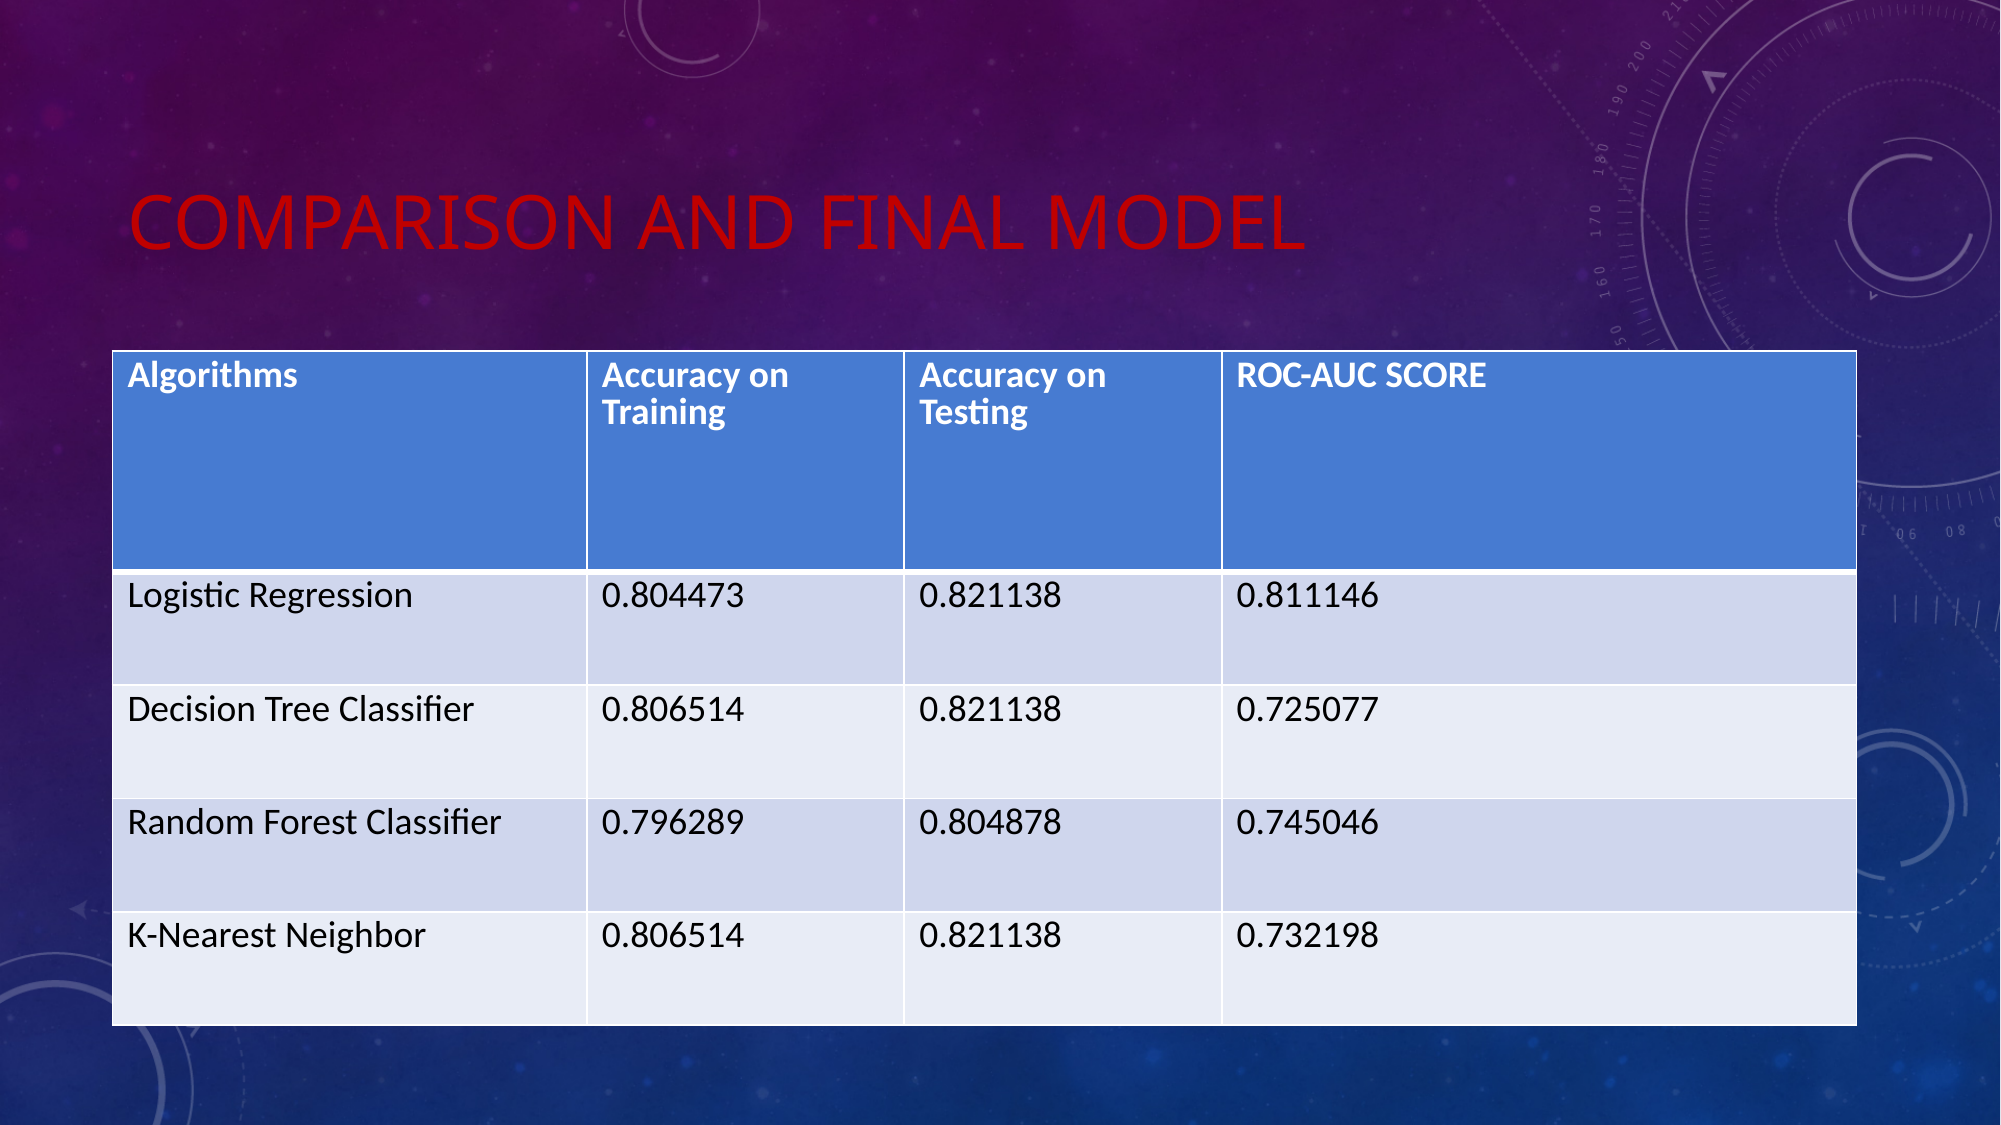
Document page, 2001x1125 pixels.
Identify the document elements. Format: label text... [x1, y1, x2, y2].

table_cell 0.821138 [905, 686, 1221, 798]
table_cell 0.796289 [588, 799, 903, 911]
table_cell 0.821138 [905, 913, 1221, 1024]
table_cell 0.821138 [905, 575, 1221, 684]
picture [0, 0, 2001, 1125]
table_header Accuracy on Training [588, 352, 903, 569]
title Comparison And Final Model [112, 99, 1775, 339]
table_cell 0.725077 [1223, 686, 1856, 798]
table_cell 0.732198 [1223, 913, 1856, 1024]
table_cell Random Forest Classifier [113, 799, 586, 911]
table_header ROC-AUC SCORE [1223, 352, 1856, 569]
table_cell Logistic Regression [113, 575, 586, 684]
table_header Accuracy on Testing [905, 352, 1221, 569]
table_header Algorithms [113, 352, 586, 569]
table_cell 0.806514 [588, 913, 903, 1024]
table_cell 0.804473 [588, 575, 903, 684]
table_cell K-Nearest Neighbor [113, 913, 586, 1024]
table_cell 0.811146 [1223, 575, 1856, 684]
table_cell Decision Tree Classifier [113, 686, 586, 798]
table_cell 0.806514 [588, 686, 903, 798]
table_cell 0.745046 [1223, 799, 1856, 911]
table_cell 0.804878 [905, 799, 1221, 911]
